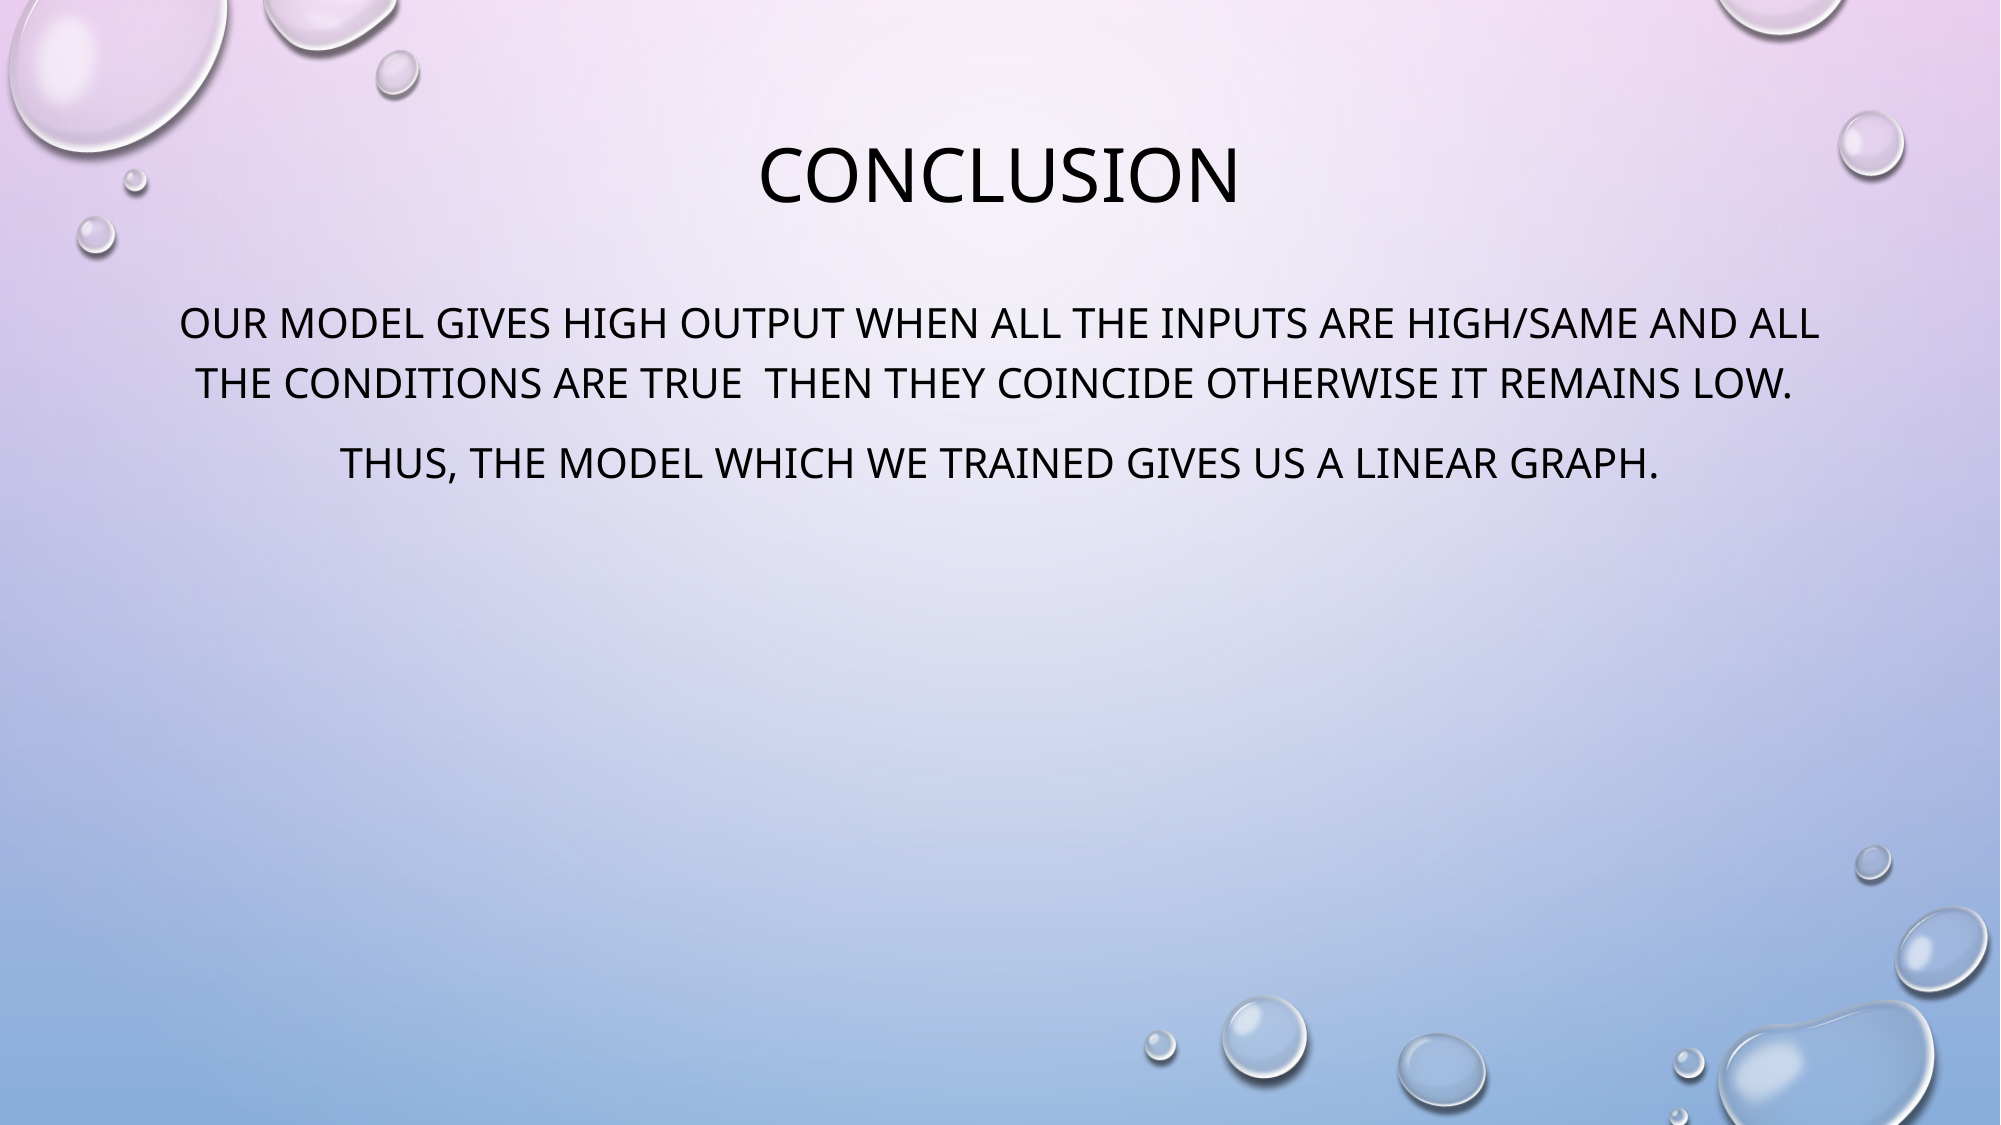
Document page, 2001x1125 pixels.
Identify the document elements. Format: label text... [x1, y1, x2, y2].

picture [0, 0, 2000, 1125]
title Conclusion [149, 101, 1851, 256]
list our model gives high output when all the inputs are high/same and all the conditions are true then they coincide otherwise it remains low. Thus, the model which we trained gives us a linear graph. [149, 278, 1850, 846]
